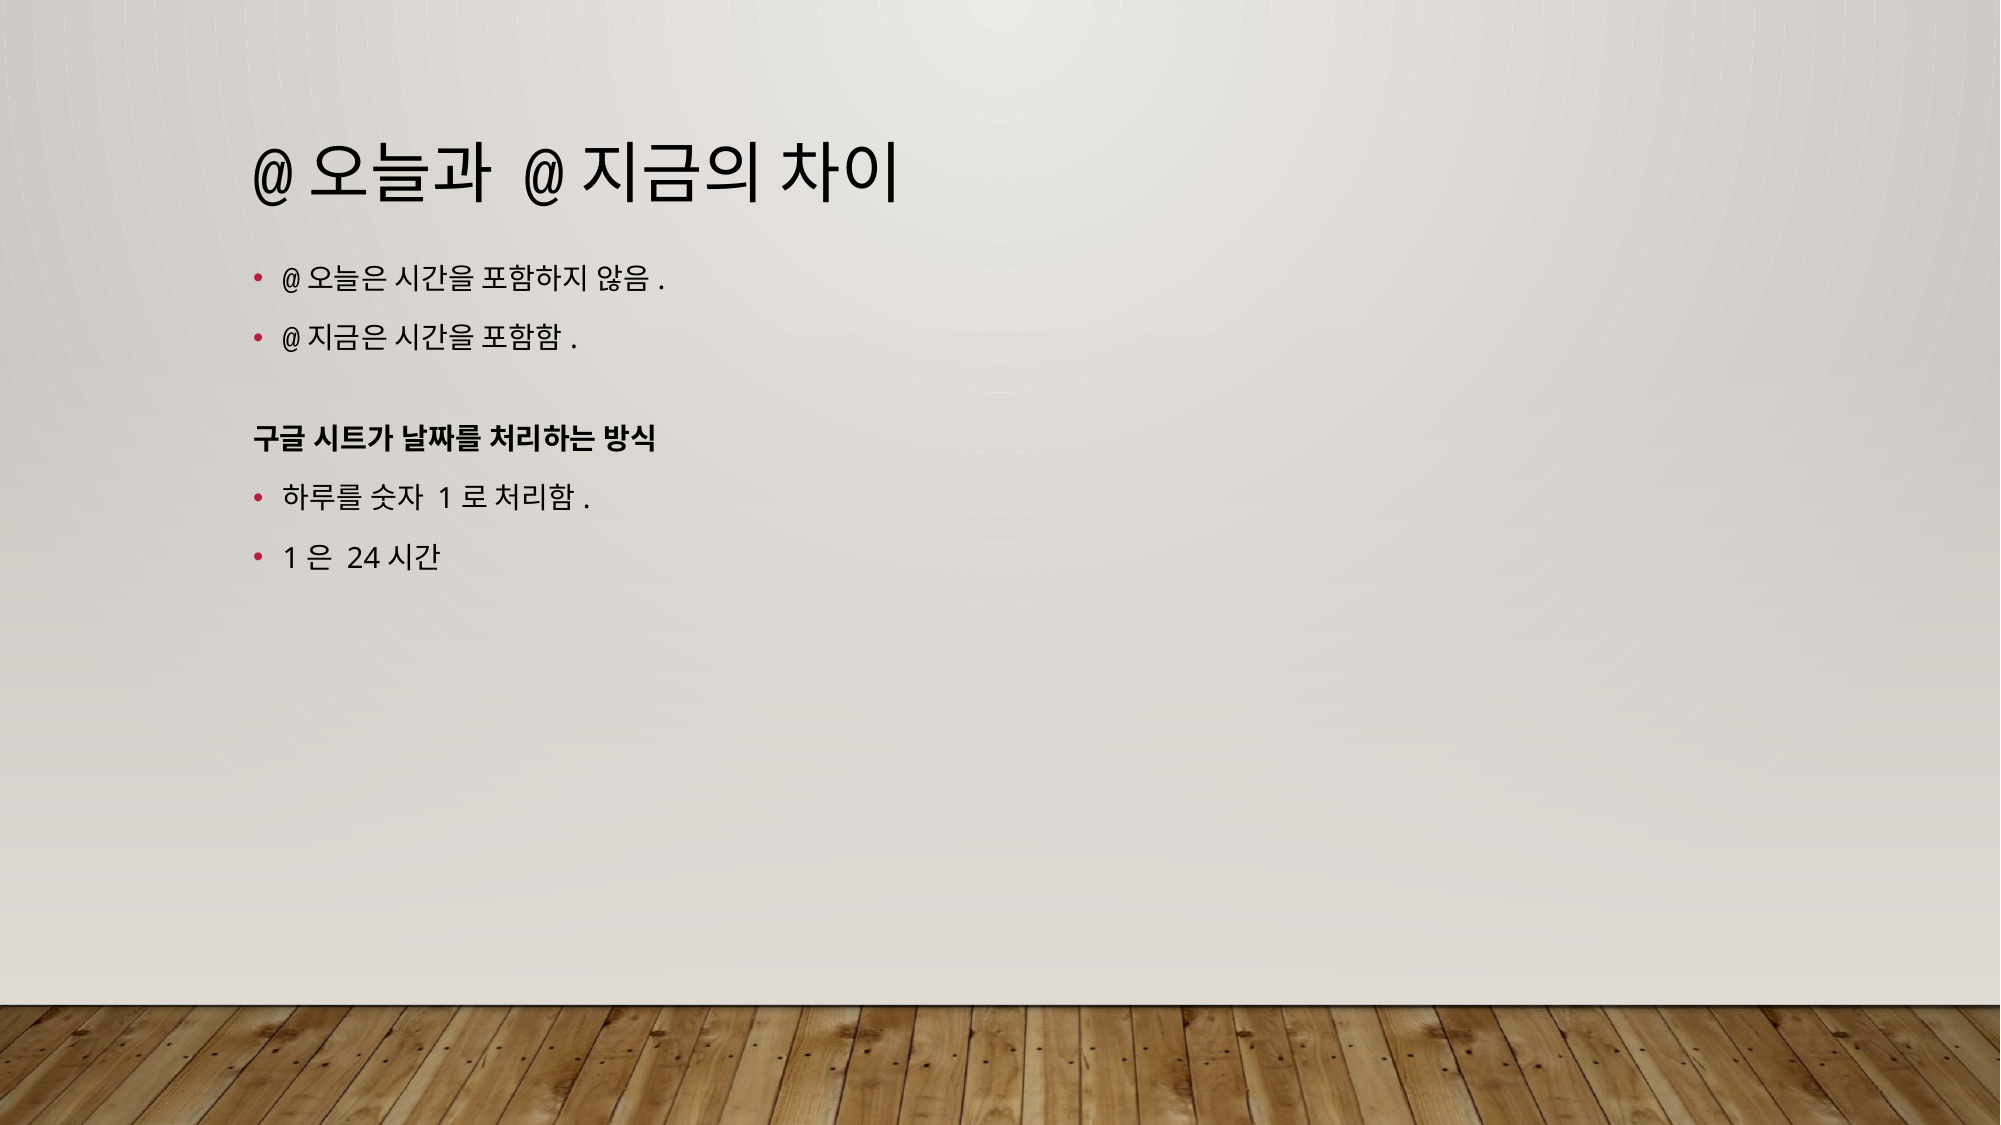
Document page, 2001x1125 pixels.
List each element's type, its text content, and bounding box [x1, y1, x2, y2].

picture [0, 1005, 2000, 1125]
list @오늘은 시간을 포함하지 않음. @지금은 시간을 포함함. 구글 시트가 날짜를 처리하는 방식 하루를 숫자 1로 처리함. 1은 24시간 [238, 249, 1814, 897]
title @오늘과 @지금의 차이 [238, 131, 1814, 223]
